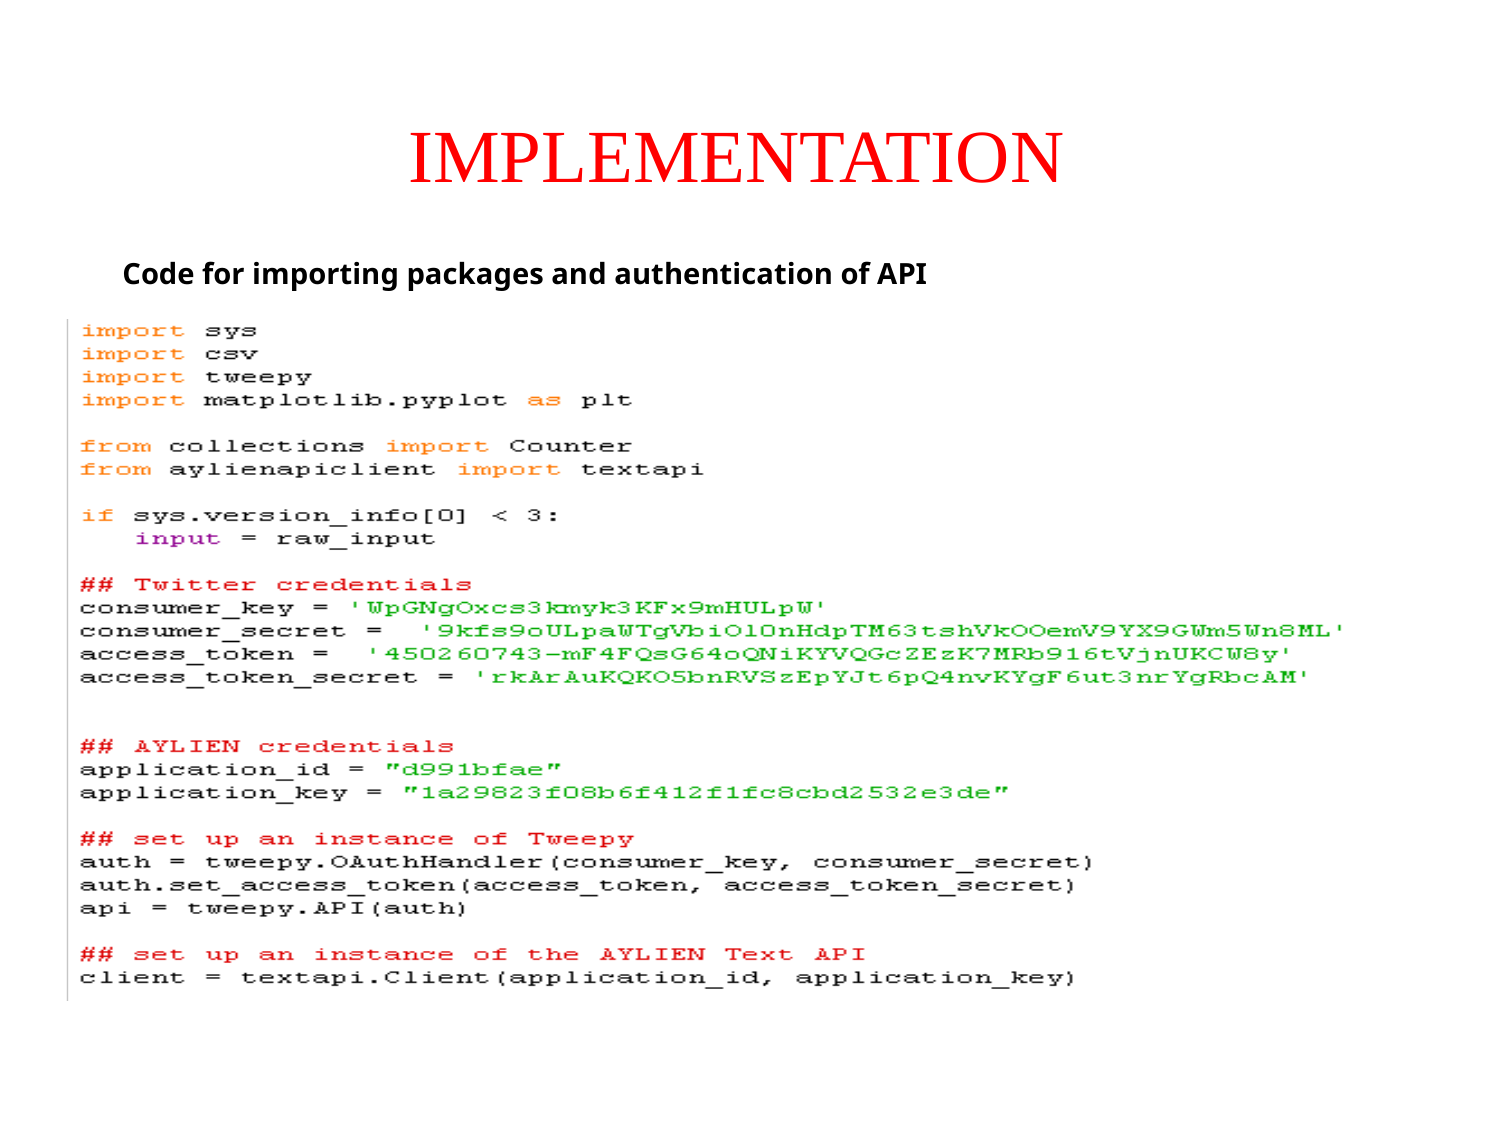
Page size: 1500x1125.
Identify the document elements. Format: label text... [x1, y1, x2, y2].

text_box Code for importing packages and authentication of API [107, 247, 1076, 298]
text_box IMPLEMENTATION [393, 99, 1297, 205]
picture [66, 319, 1409, 1002]
